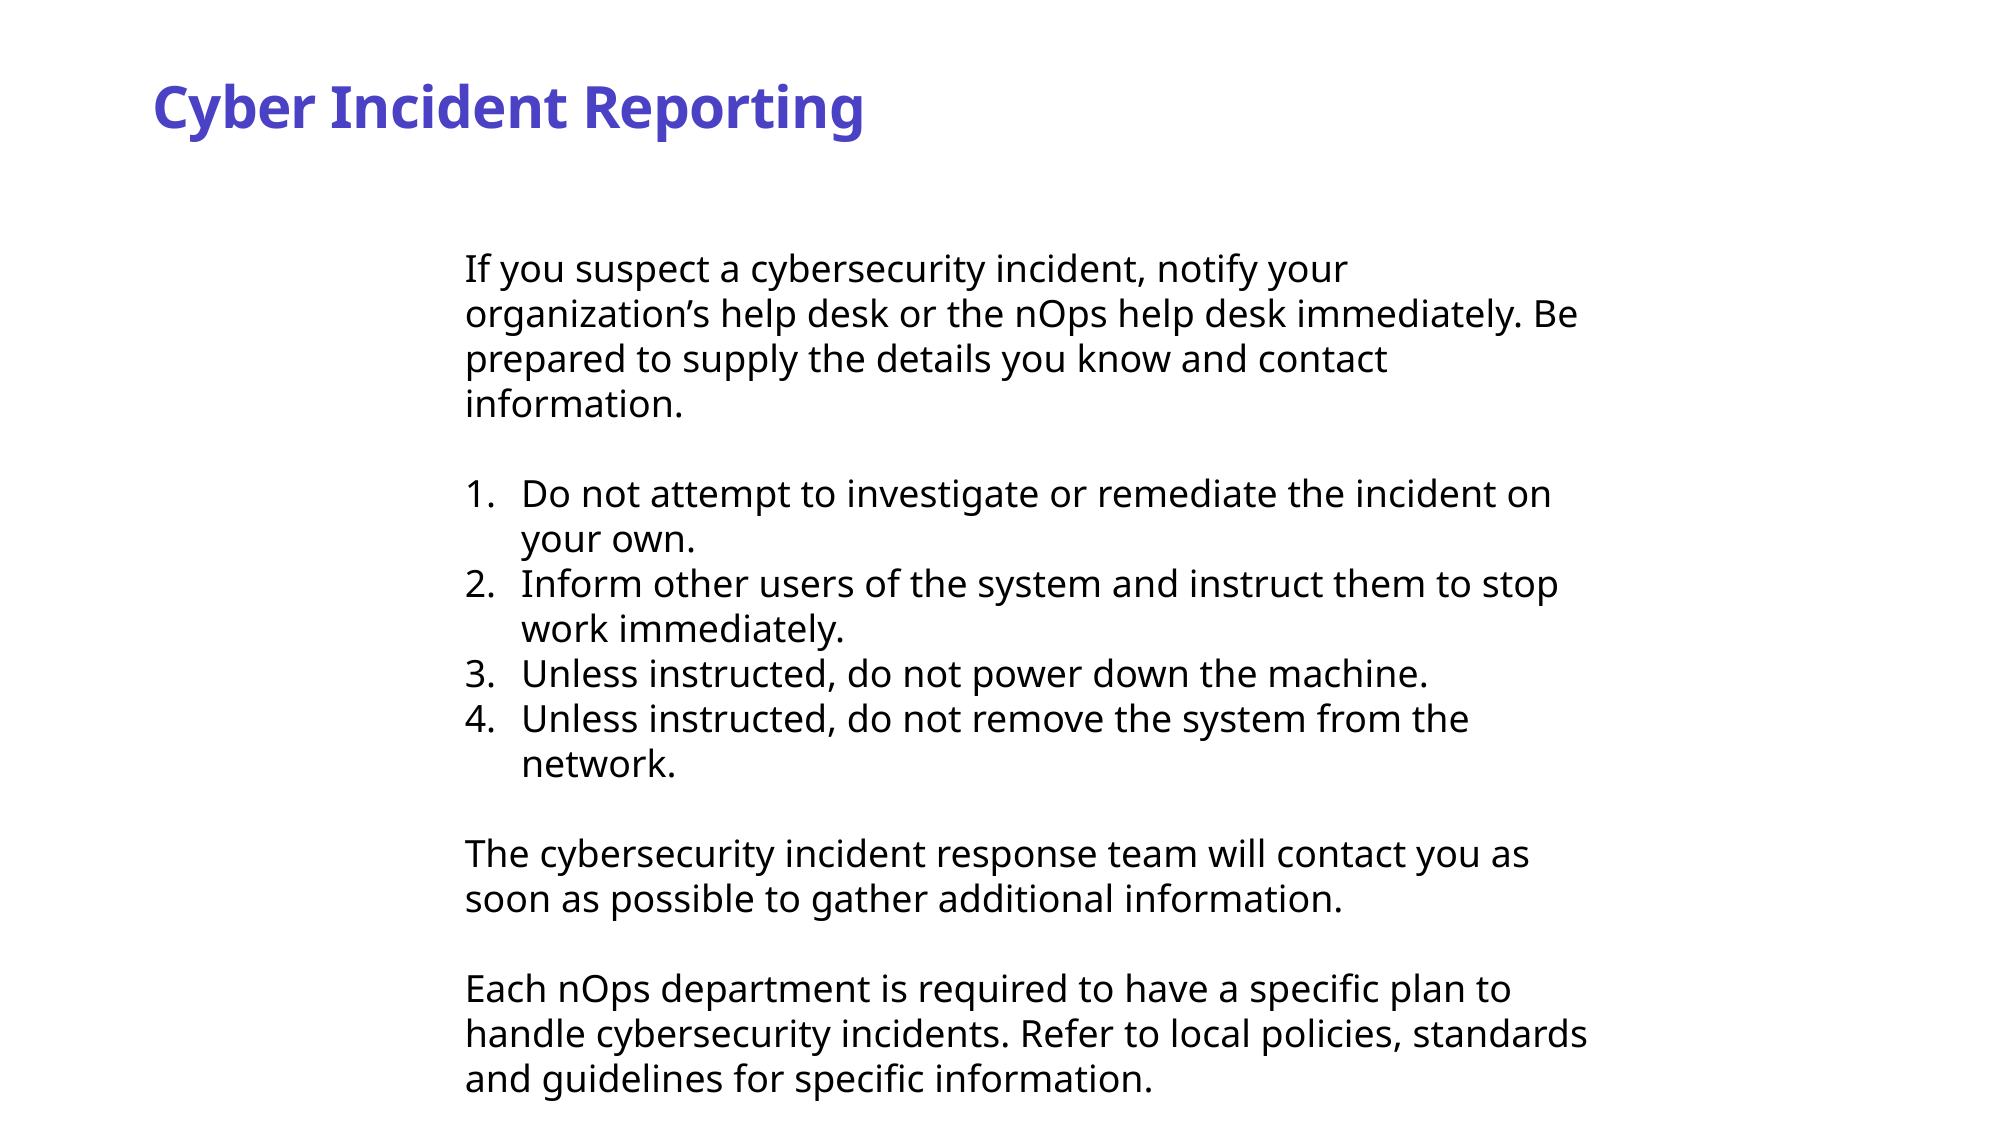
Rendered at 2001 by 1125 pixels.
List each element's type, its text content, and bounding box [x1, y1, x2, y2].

text_box If you suspect a cybersecurity incident, notify your organization’s help desk or the nOps help desk immediately. Be prepared to supply the details you know and contact information. Do not attempt to investigate or remediate the incident on your own. Inform other users of the system and instruct them to stop work immediately. Unless instructed, do not power down the machine. Unless instructed, do not remove the system from the network. The cybersecurity incident response team will contact you as soon as possible to gather additional information. Each nOps department is required to have a specific plan to handle cybersecurity incidents. Refer to local policies, standards and guidelines for specific information. [450, 237, 1613, 1125]
title Cyber Incident Reporting [137, 59, 1863, 149]
